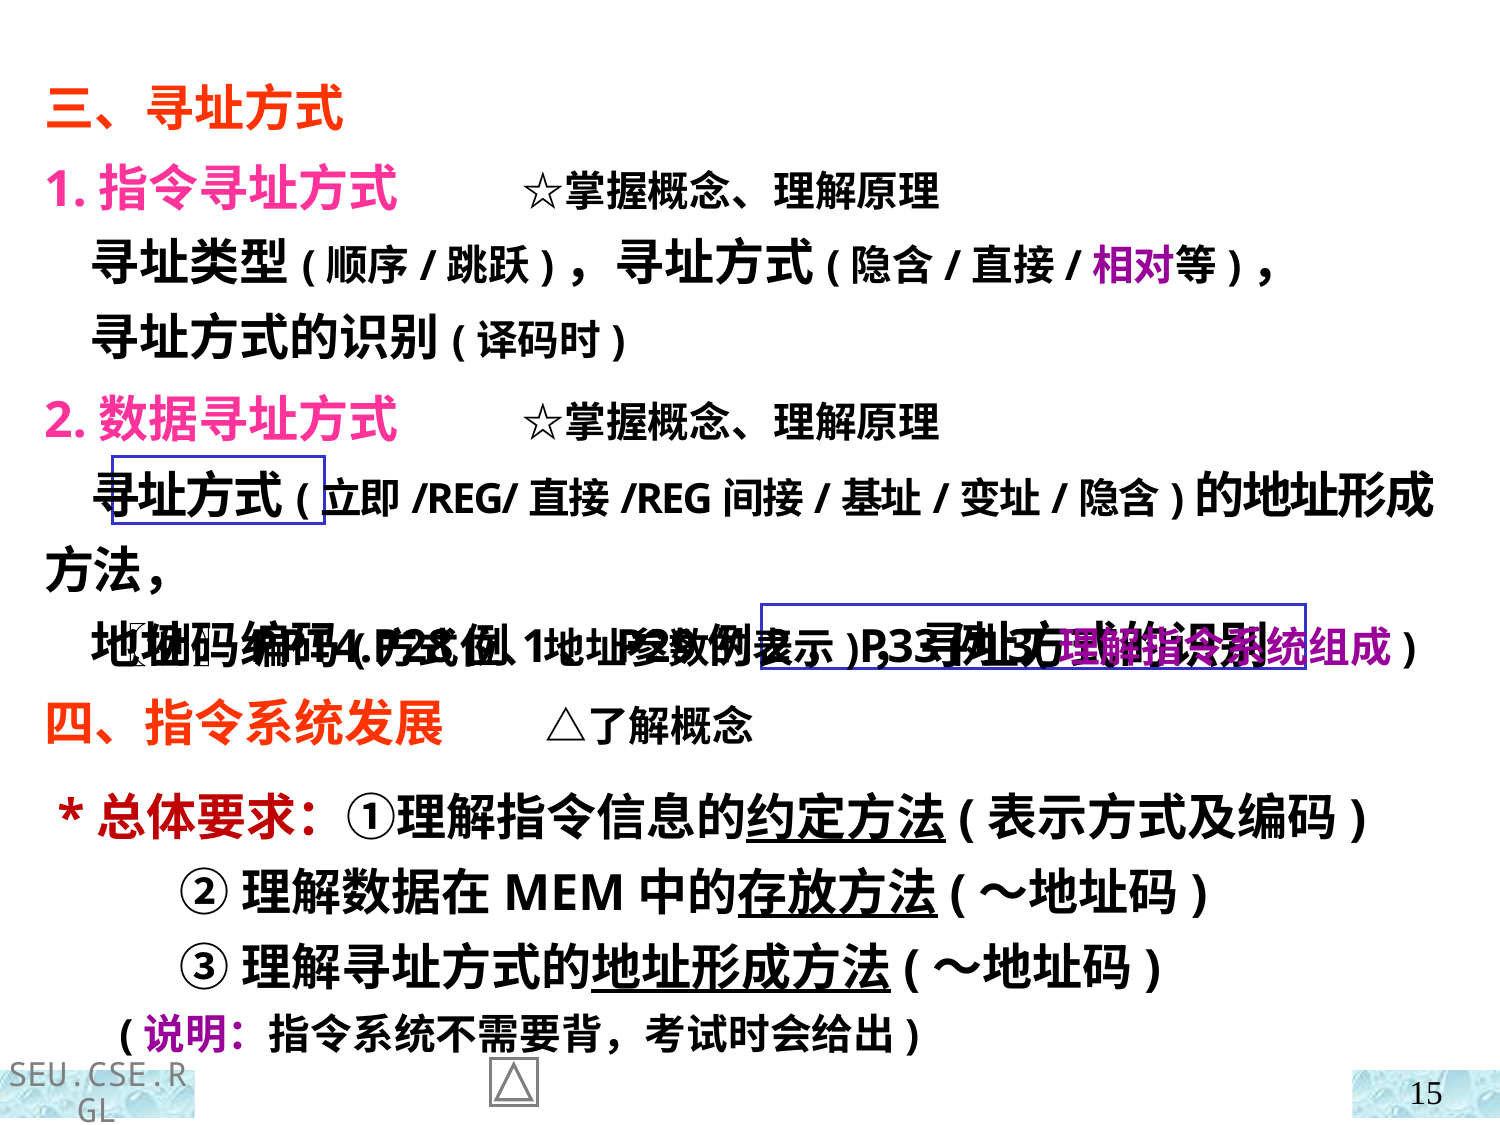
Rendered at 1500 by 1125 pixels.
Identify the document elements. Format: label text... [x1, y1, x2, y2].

text_box 寻址类型(顺序/跳跃)，寻址方式(隐含/直接/相对等)， 寻址方式的识别(译码时) [0, 1070, 195, 1118]
text_box 1.指令寻址方式 ☆掌握概念、理解原理 2.数据寻址方式 ☆掌握概念、理解原理 [29, 134, 1247, 208]
text_box 四、指令系统发展 △了解概念 [29, 668, 1475, 759]
slide_number 15 [1352, 1070, 1500, 1118]
text_box 三、寻址方式 [29, 54, 1475, 145]
text_box 寻址类型(顺序/跳跃)，寻址方式(隐含/直接/相对等)， 寻址方式的识别(译码时) [29, 208, 1475, 373]
text_box 1.指令寻址方式 ☆掌握概念、理解原理 2.数据寻址方式 ☆掌握概念、理解原理 [29, 373, 1247, 440]
text_box [490, 1058, 538, 1106]
text_box 〖例〗PPT4.P28例1、P29例2，P33例3(理解指令系统组成) [29, 589, 1471, 668]
text_box 寻址方式(立即/REG/直接/REG间接/基址/变址/隐含)的地址形成方法， 地址码编码(方式位、地址参数的表示)，寻址方式的识别 [29, 440, 1471, 589]
text_box *总体要求：①理解指令信息的约定方法(表示方式及编码) ②理解数据在MEM中的存放方法(～地址码) ③理解寻址方式的地址形成方法(～地址码) (说明：指令系统不需要背，考试时会给出) [29, 763, 1471, 1066]
